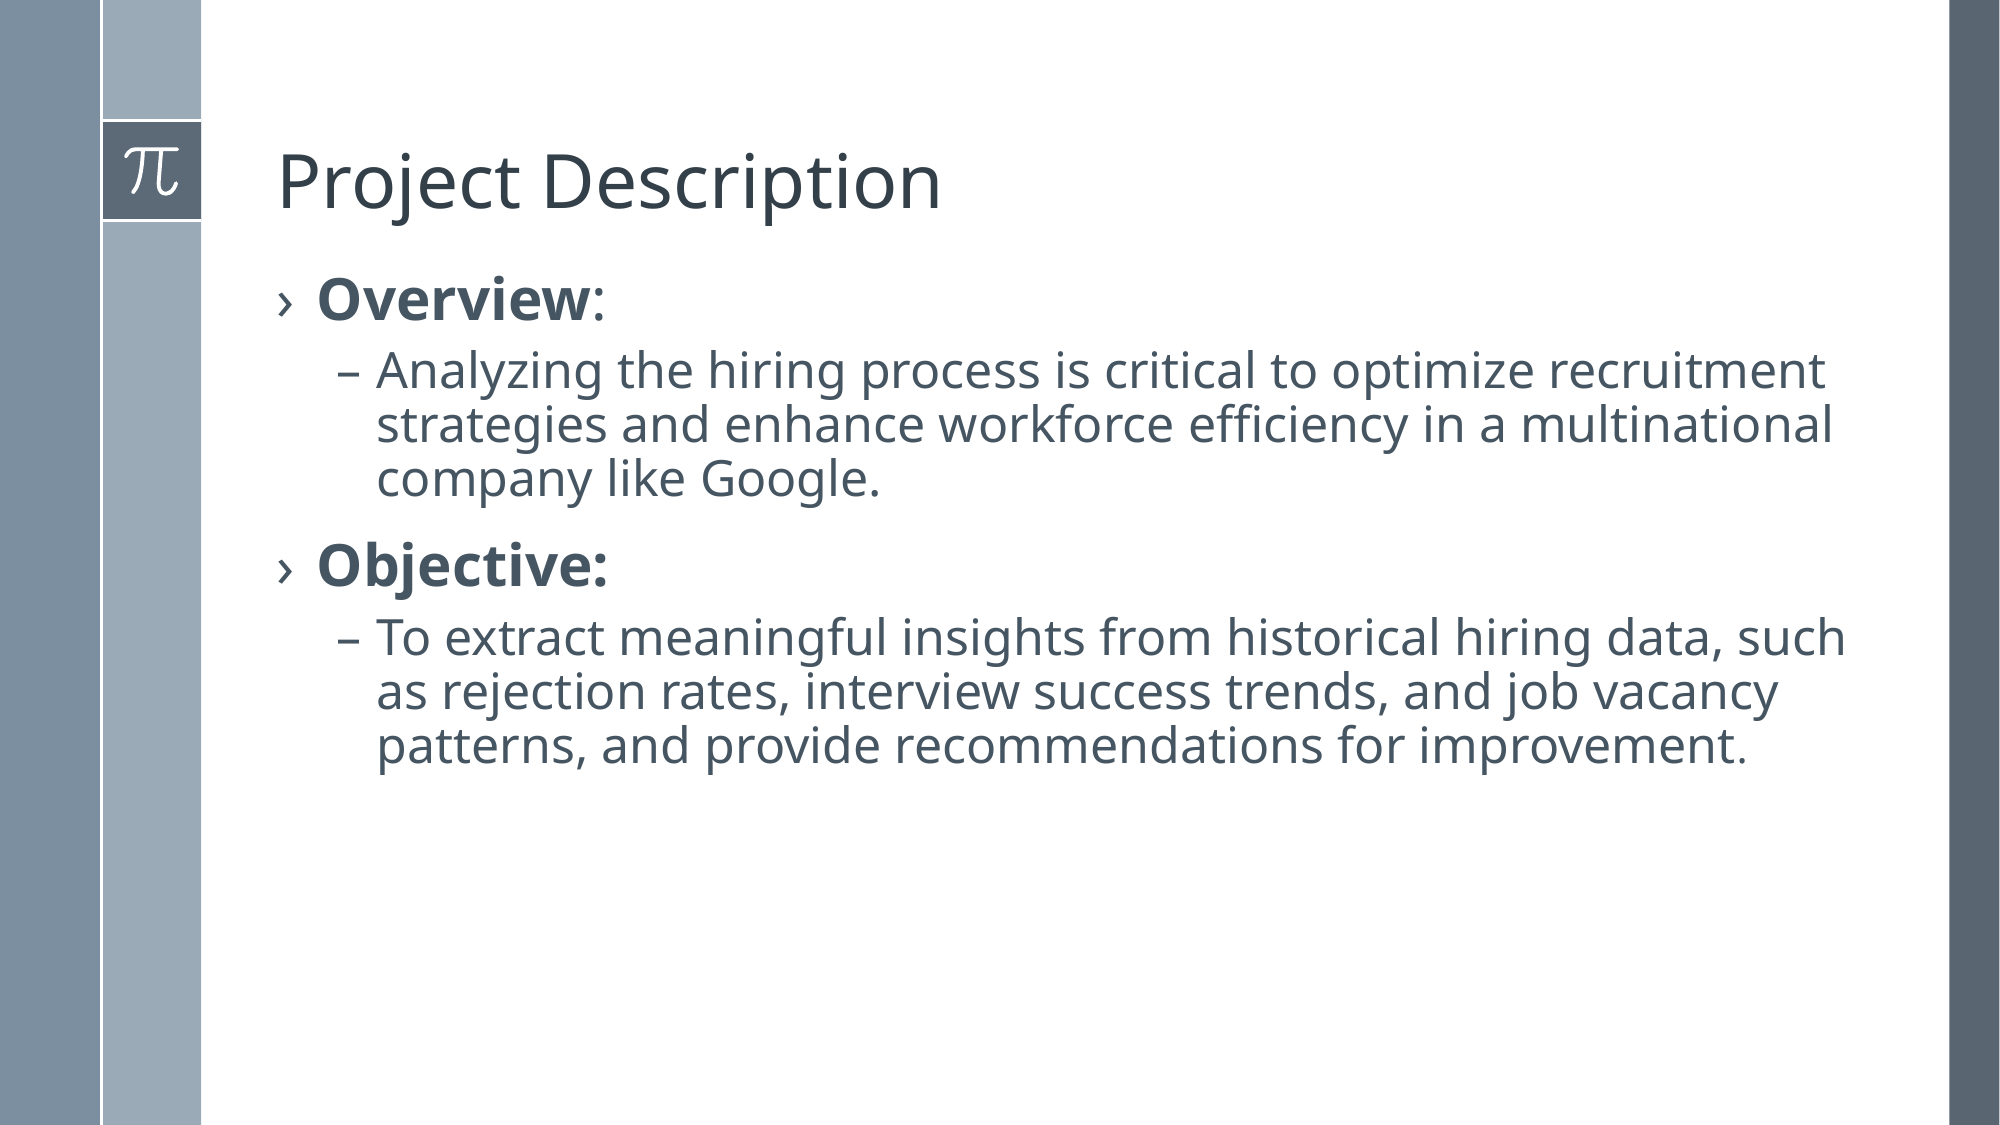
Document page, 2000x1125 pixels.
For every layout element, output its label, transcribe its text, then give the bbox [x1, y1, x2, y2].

list Overview: Analyzing the hiring process is critical to optimize recruitment strategies and enhance workforce efficiency in a multinational company like Google. Objective: To extract meaningful insights from historical hiring data, such as rejection rates, interview success trends, and job vacancy patterns, and provide recommendations for improvement. [261, 262, 1867, 1013]
title Project Description [261, 29, 1867, 233]
